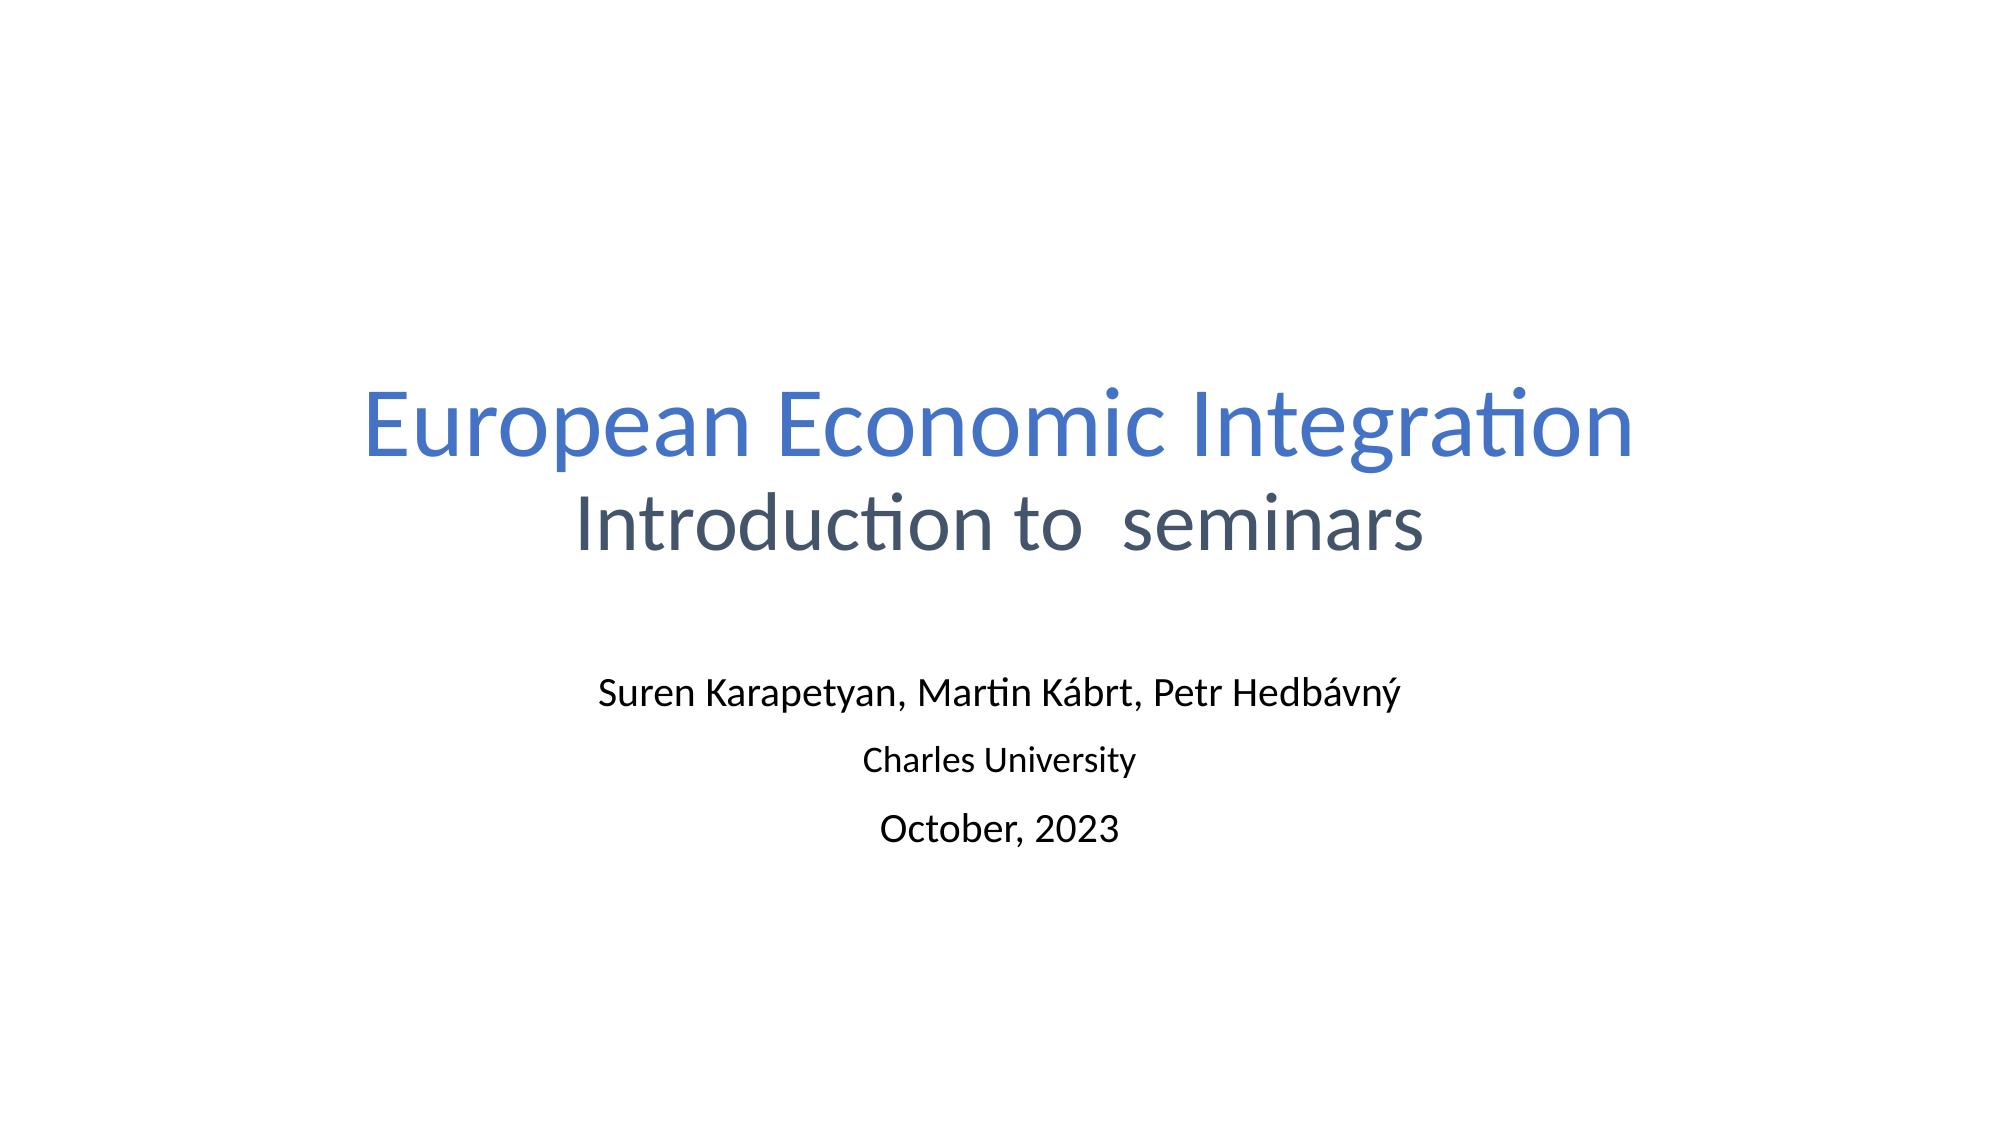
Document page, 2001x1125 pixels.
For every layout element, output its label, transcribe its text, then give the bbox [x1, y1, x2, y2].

subtitle Suren Karapetyan, Martin Kábrt, Petr Hedbávný Charles University October, 2023 [249, 656, 1750, 941]
title European Economic Integration Introduction to seminars [249, 184, 1750, 576]
